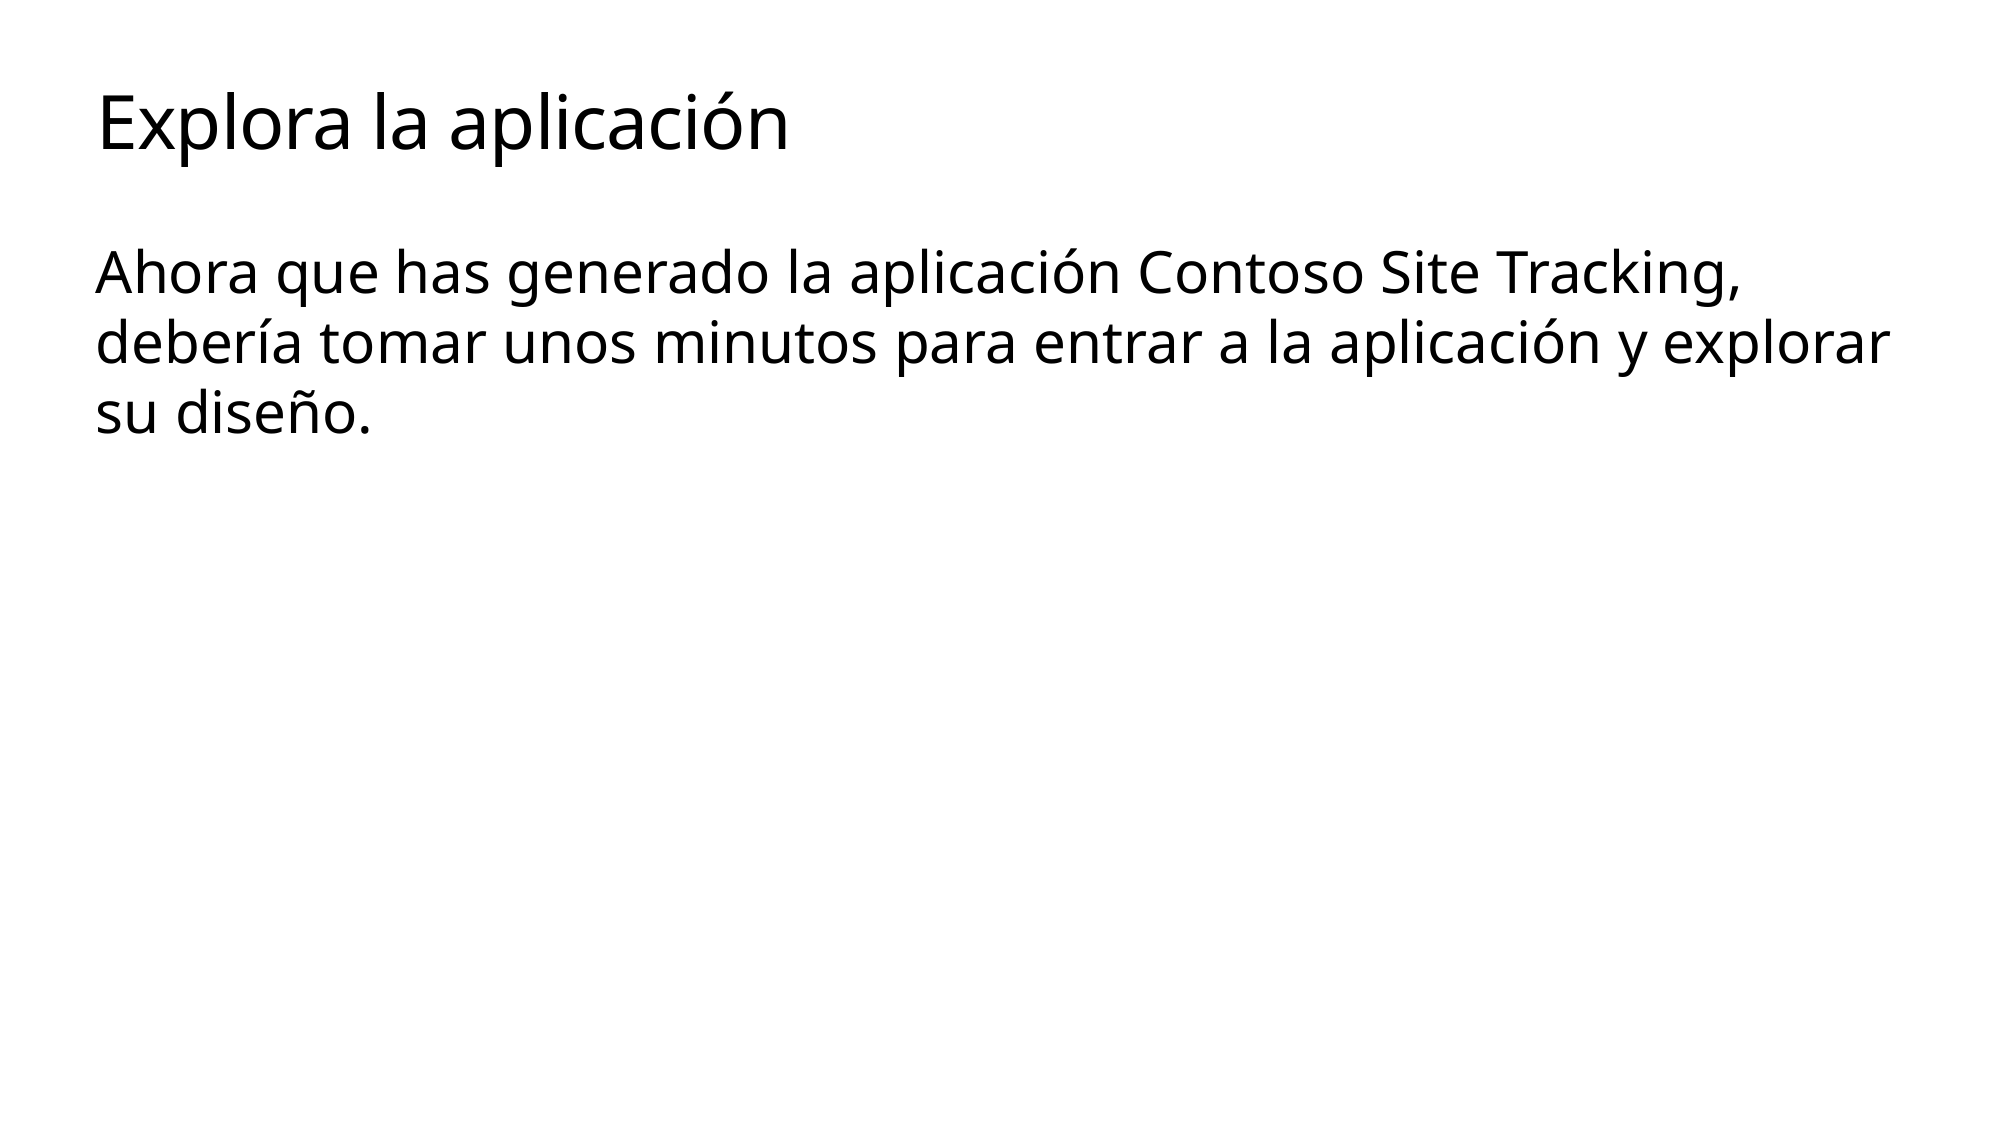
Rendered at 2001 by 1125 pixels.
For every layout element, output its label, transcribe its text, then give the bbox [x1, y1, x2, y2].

list Ahora que has generado la aplicación Contoso Site Tracking, debería tomar unos minutos para entrar a la aplicación y explorar su diseño. [95, 235, 1904, 874]
title Explora la aplicación [96, 75, 1904, 165]
